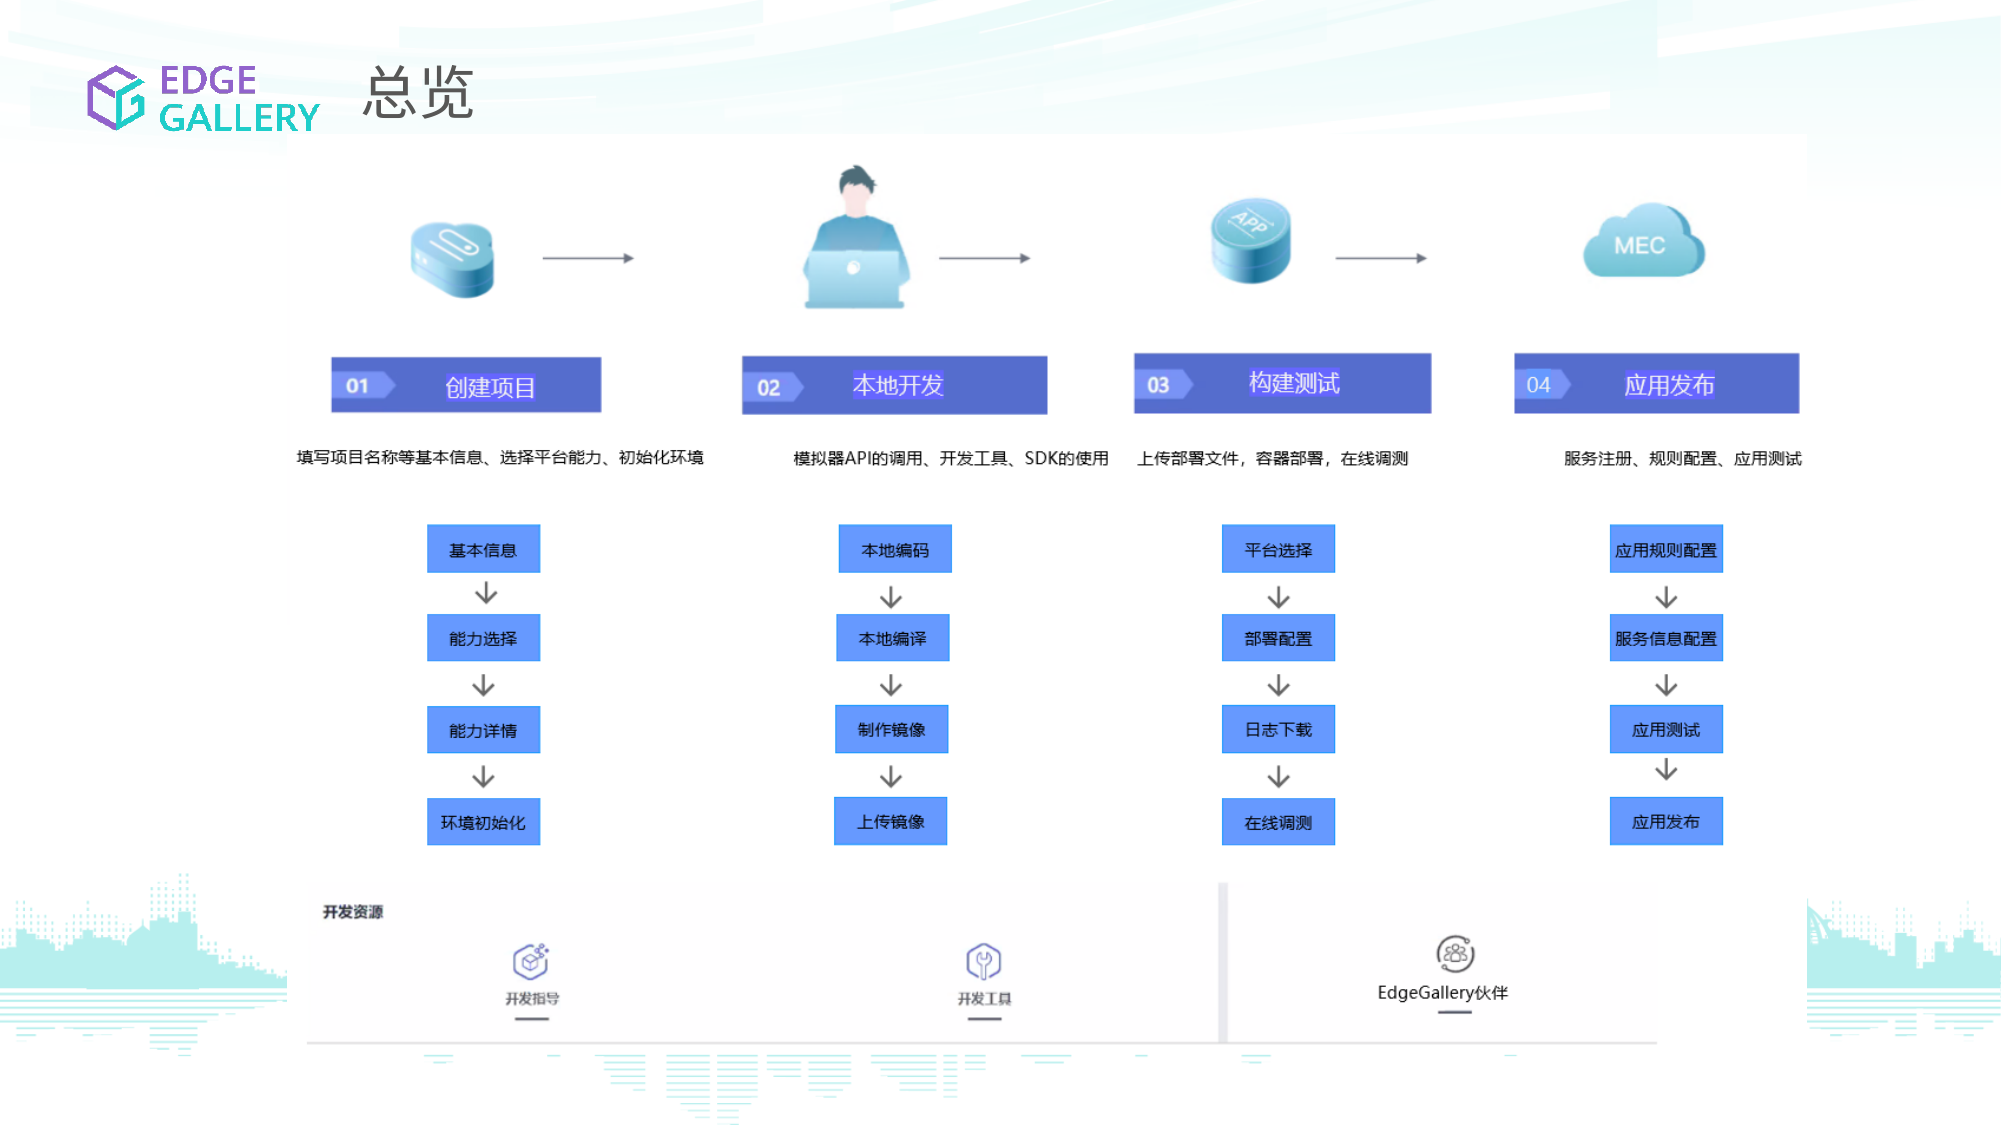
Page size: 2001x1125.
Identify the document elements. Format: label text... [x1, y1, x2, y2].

picture [0, 0, 2001, 1125]
text_box 总览 [345, 48, 711, 134]
